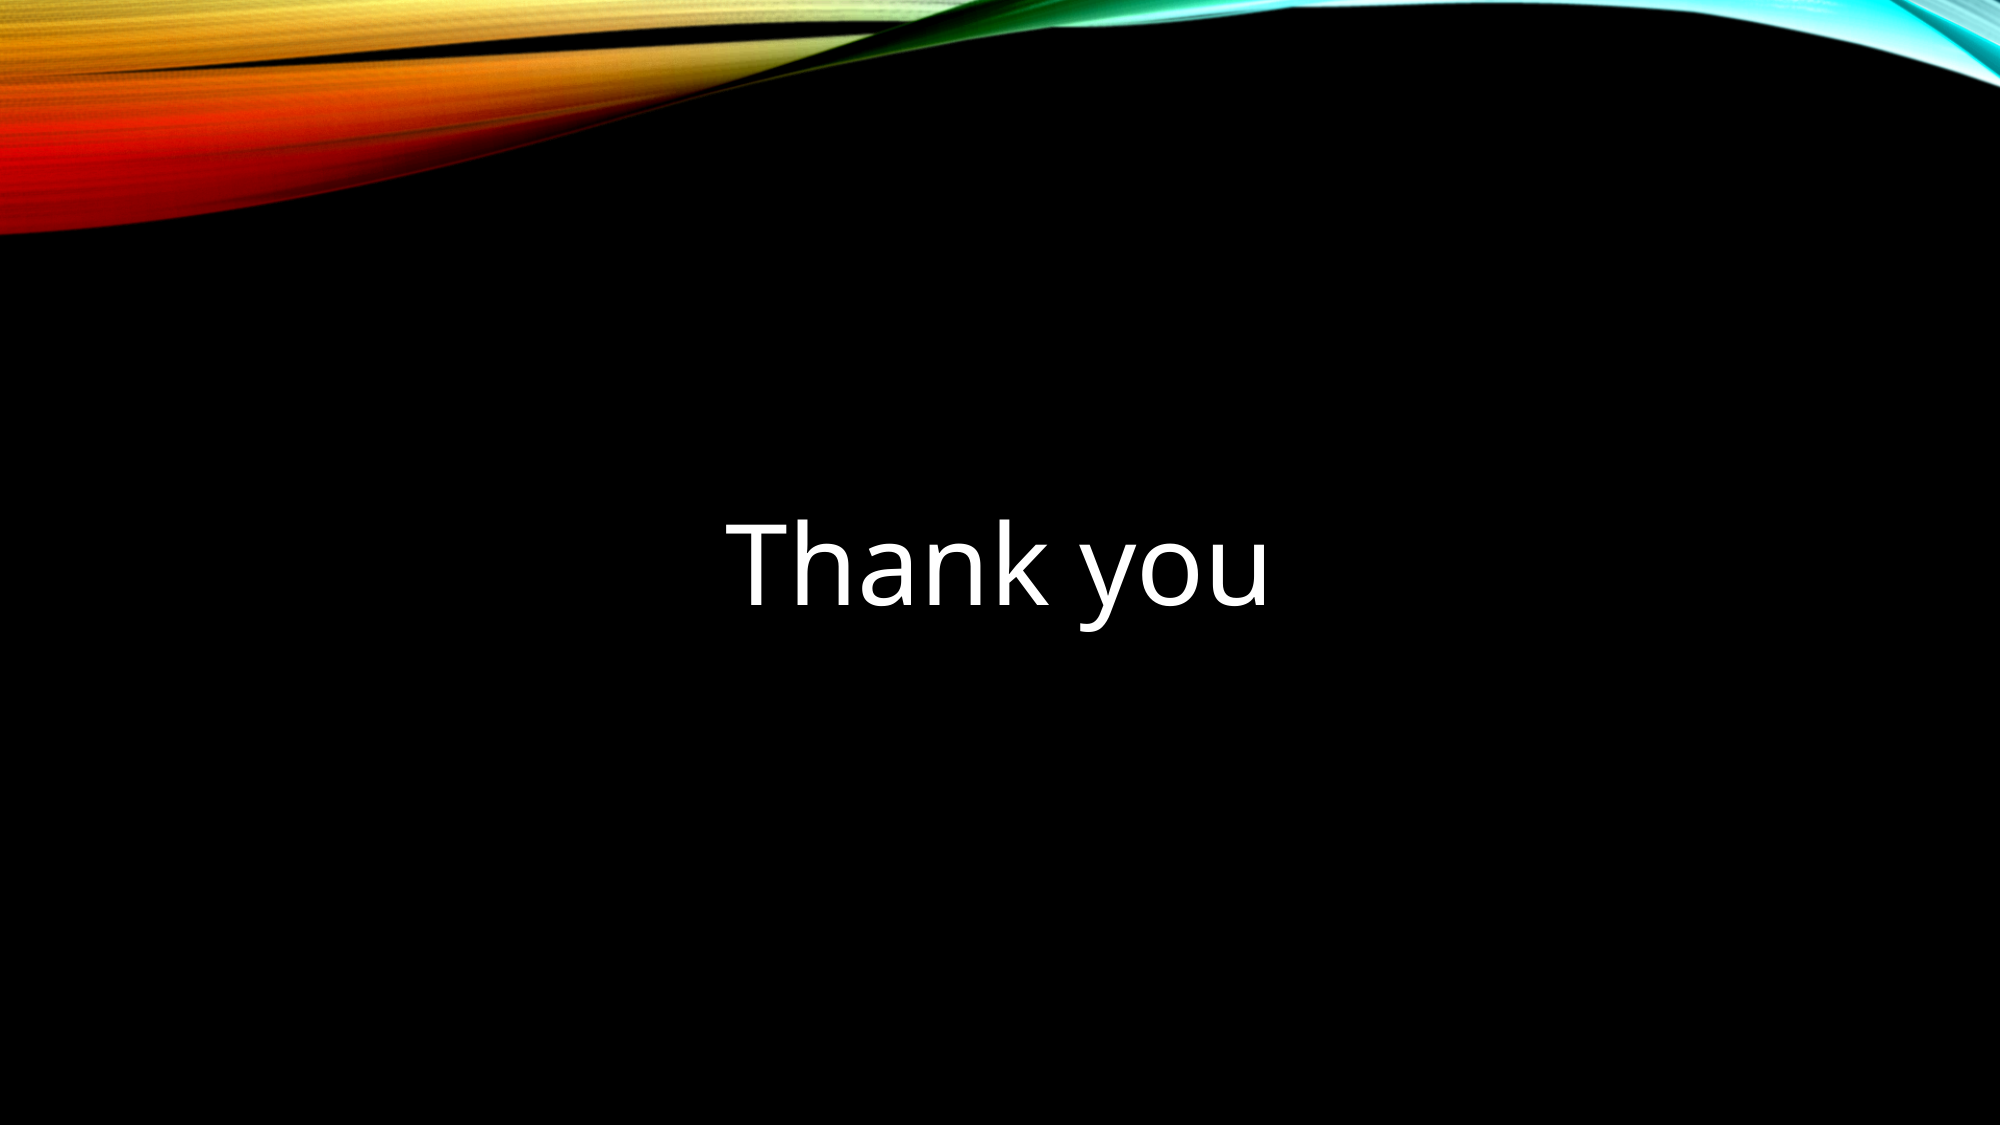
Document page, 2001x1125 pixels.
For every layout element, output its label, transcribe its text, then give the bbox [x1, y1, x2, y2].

picture [0, 0, 2000, 237]
list Thank you [112, 360, 1888, 1021]
